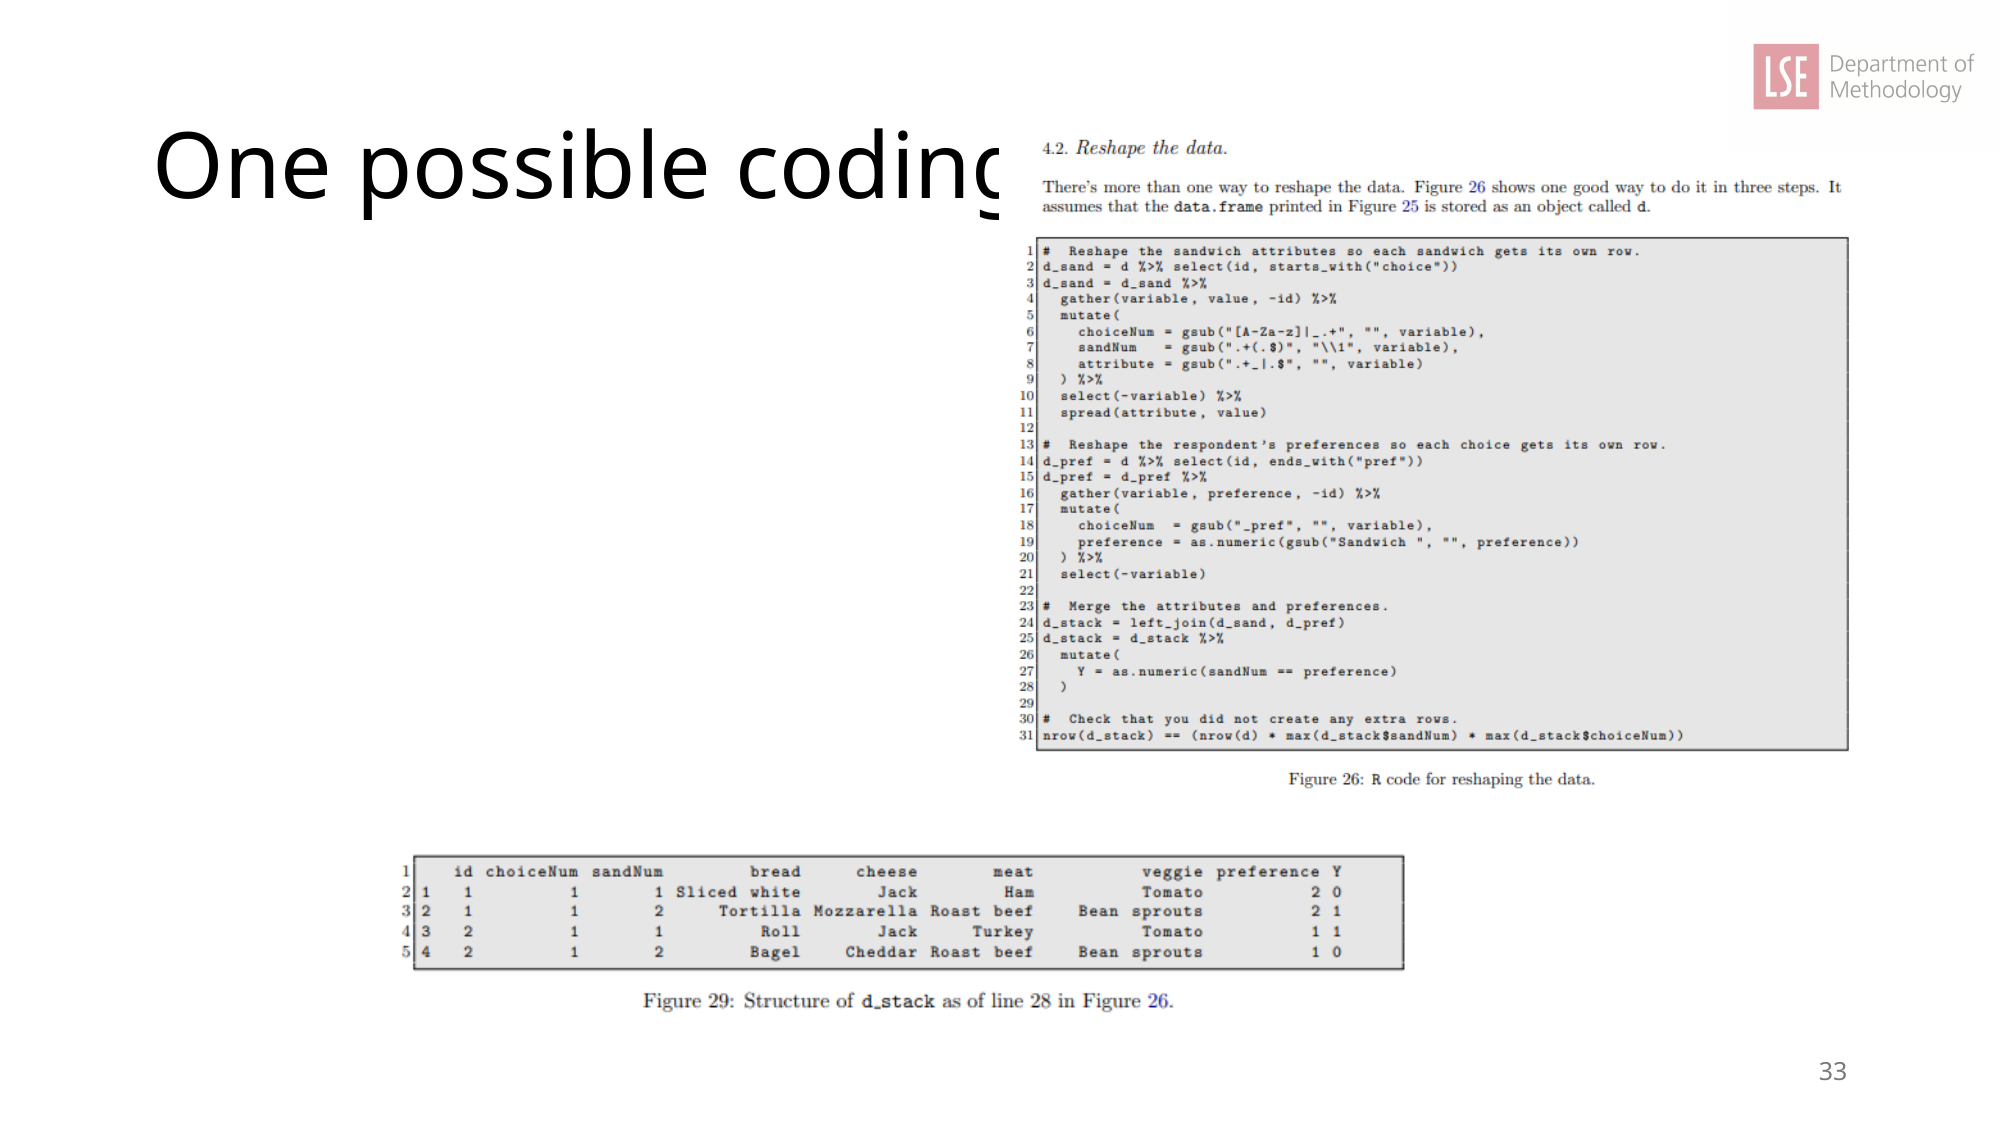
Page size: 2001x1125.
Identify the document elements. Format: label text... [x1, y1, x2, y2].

title One possible coding [137, 59, 1726, 278]
picture [999, 0, 2000, 791]
slide_number 33 [1412, 1042, 1863, 1103]
picture [389, 839, 1437, 1014]
